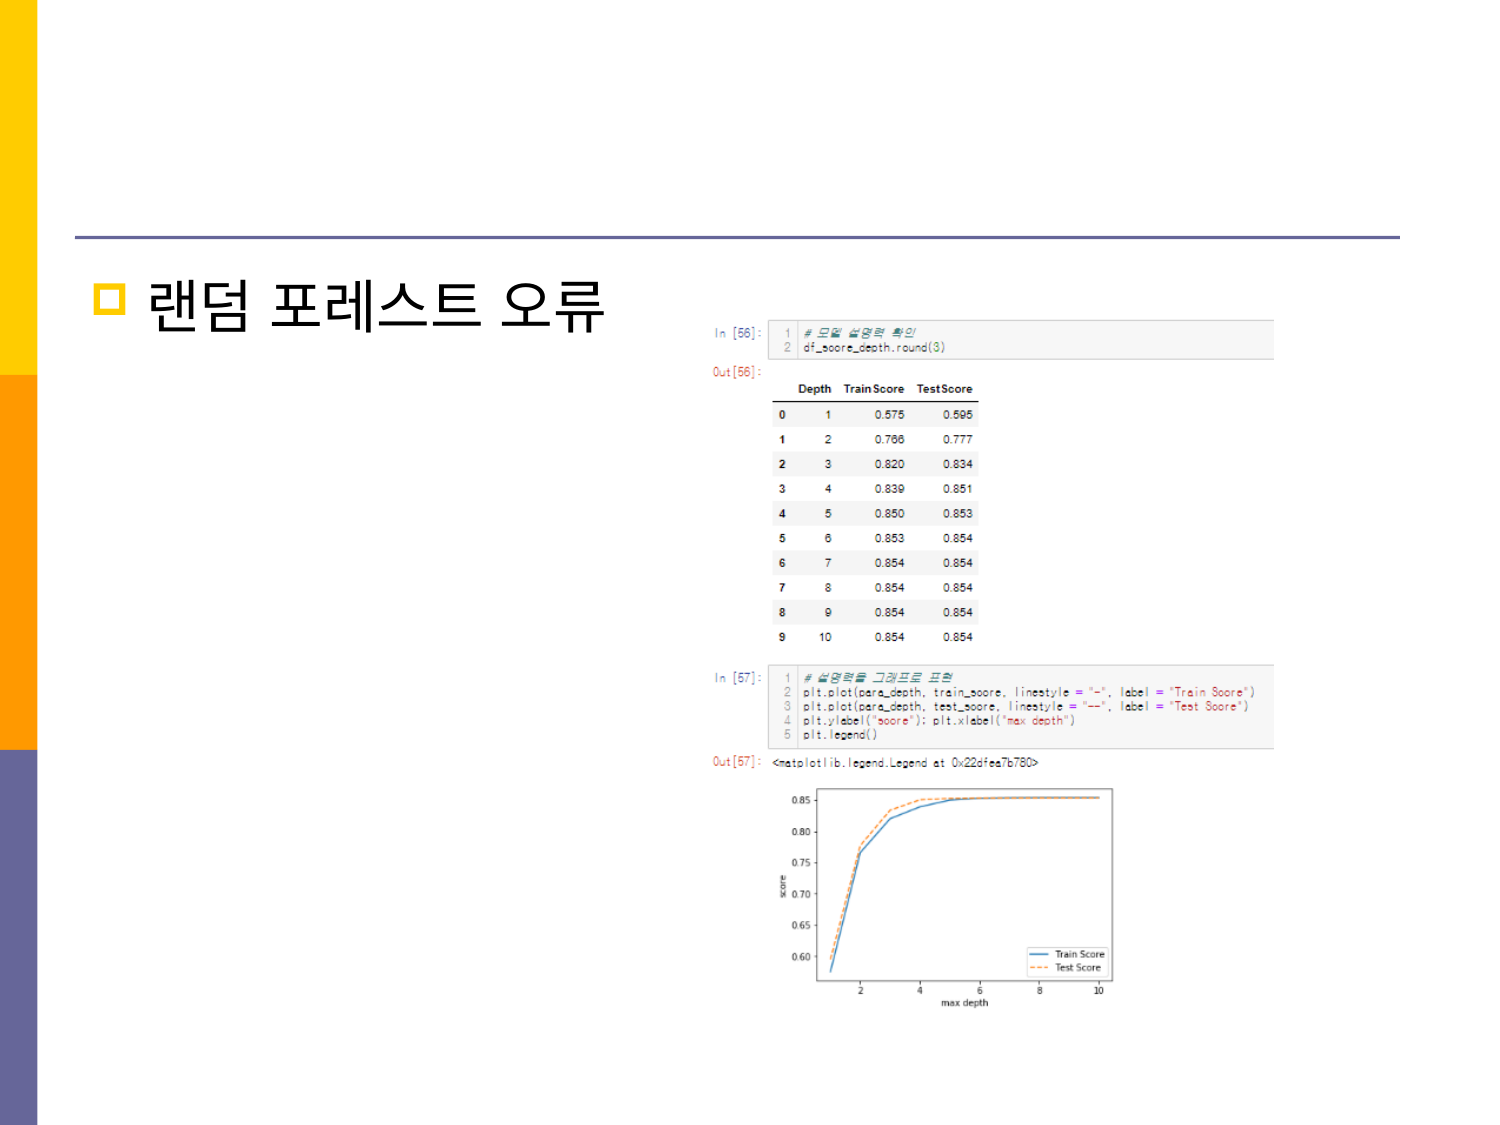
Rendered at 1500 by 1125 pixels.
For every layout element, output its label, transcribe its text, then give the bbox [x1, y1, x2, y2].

picture [702, 314, 1274, 1020]
list 랜덤 포레스트 오류 [75, 262, 1425, 1006]
